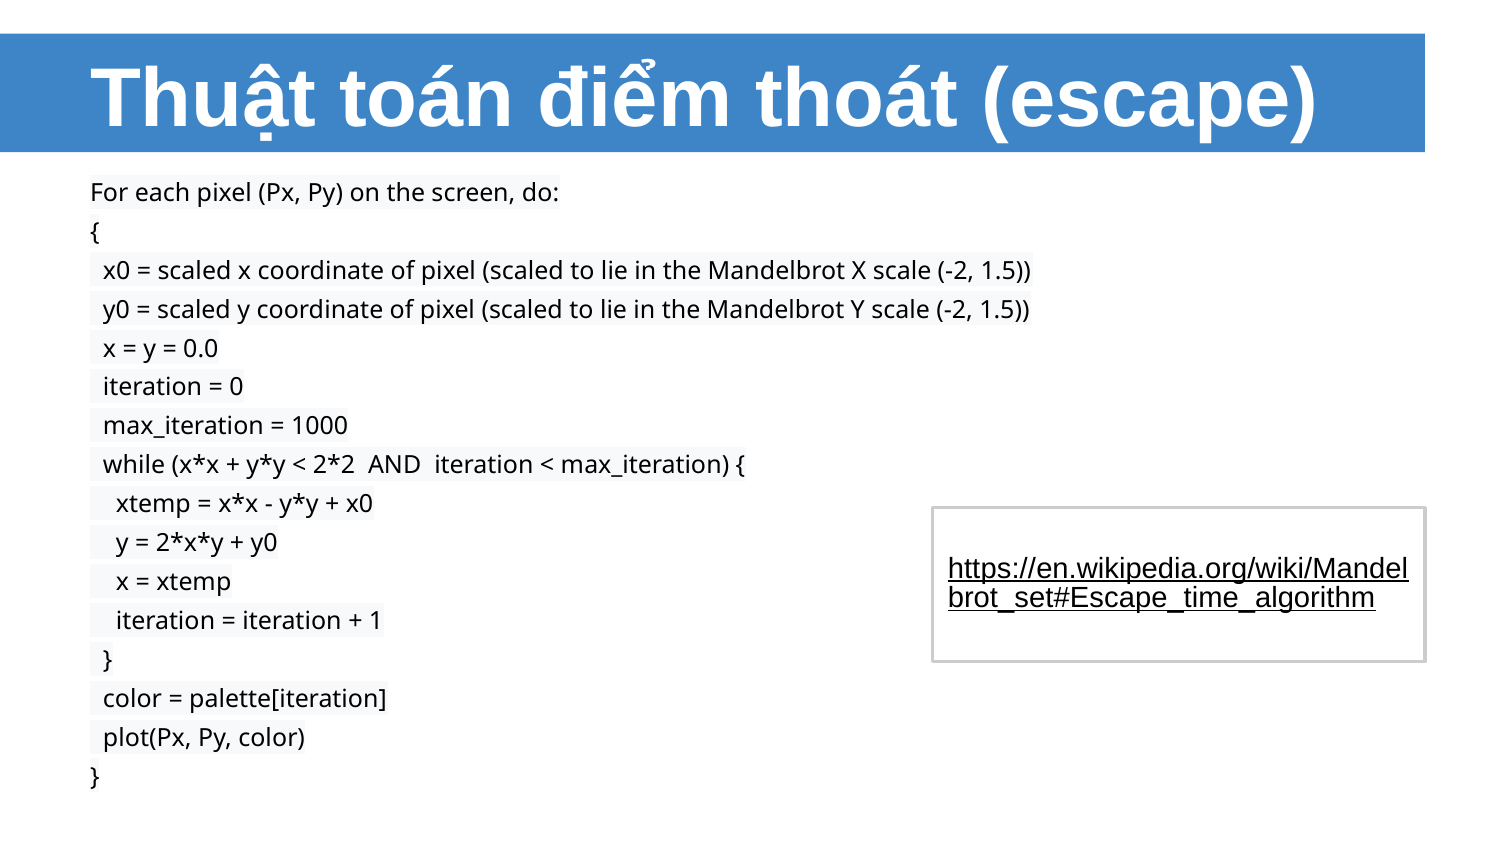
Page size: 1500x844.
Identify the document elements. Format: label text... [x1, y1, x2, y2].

title Thuật toán điểm thoát (escape) [75, 33, 1425, 152]
text_box https://en.wikipedia.org/wiki/Mandelbrot_set#Escape_time_algorithm [932, 507, 1425, 662]
list For each pixel (Px, Py) on the screen, do: { x0 = scaled x coordinate of pixel (scaled to lie in the Mandelbrot X scale (-2, 1.5)) y0 = scaled y coordinate of pixel (scaled to lie in the Mandelbrot Y scale (-2, 1.5)) x = y = 0.0 iteration = 0 max_iteration = 1000 while (x*x + y*y < 2*2 AND iteration < max_iteration) { xtemp = x*x - y*y + x0 y = 2*x*y + y0 x = xtemp iteration = iteration + 1 } color = palette[iteration] plot(Px, Py, color) } [75, 152, 1425, 808]
